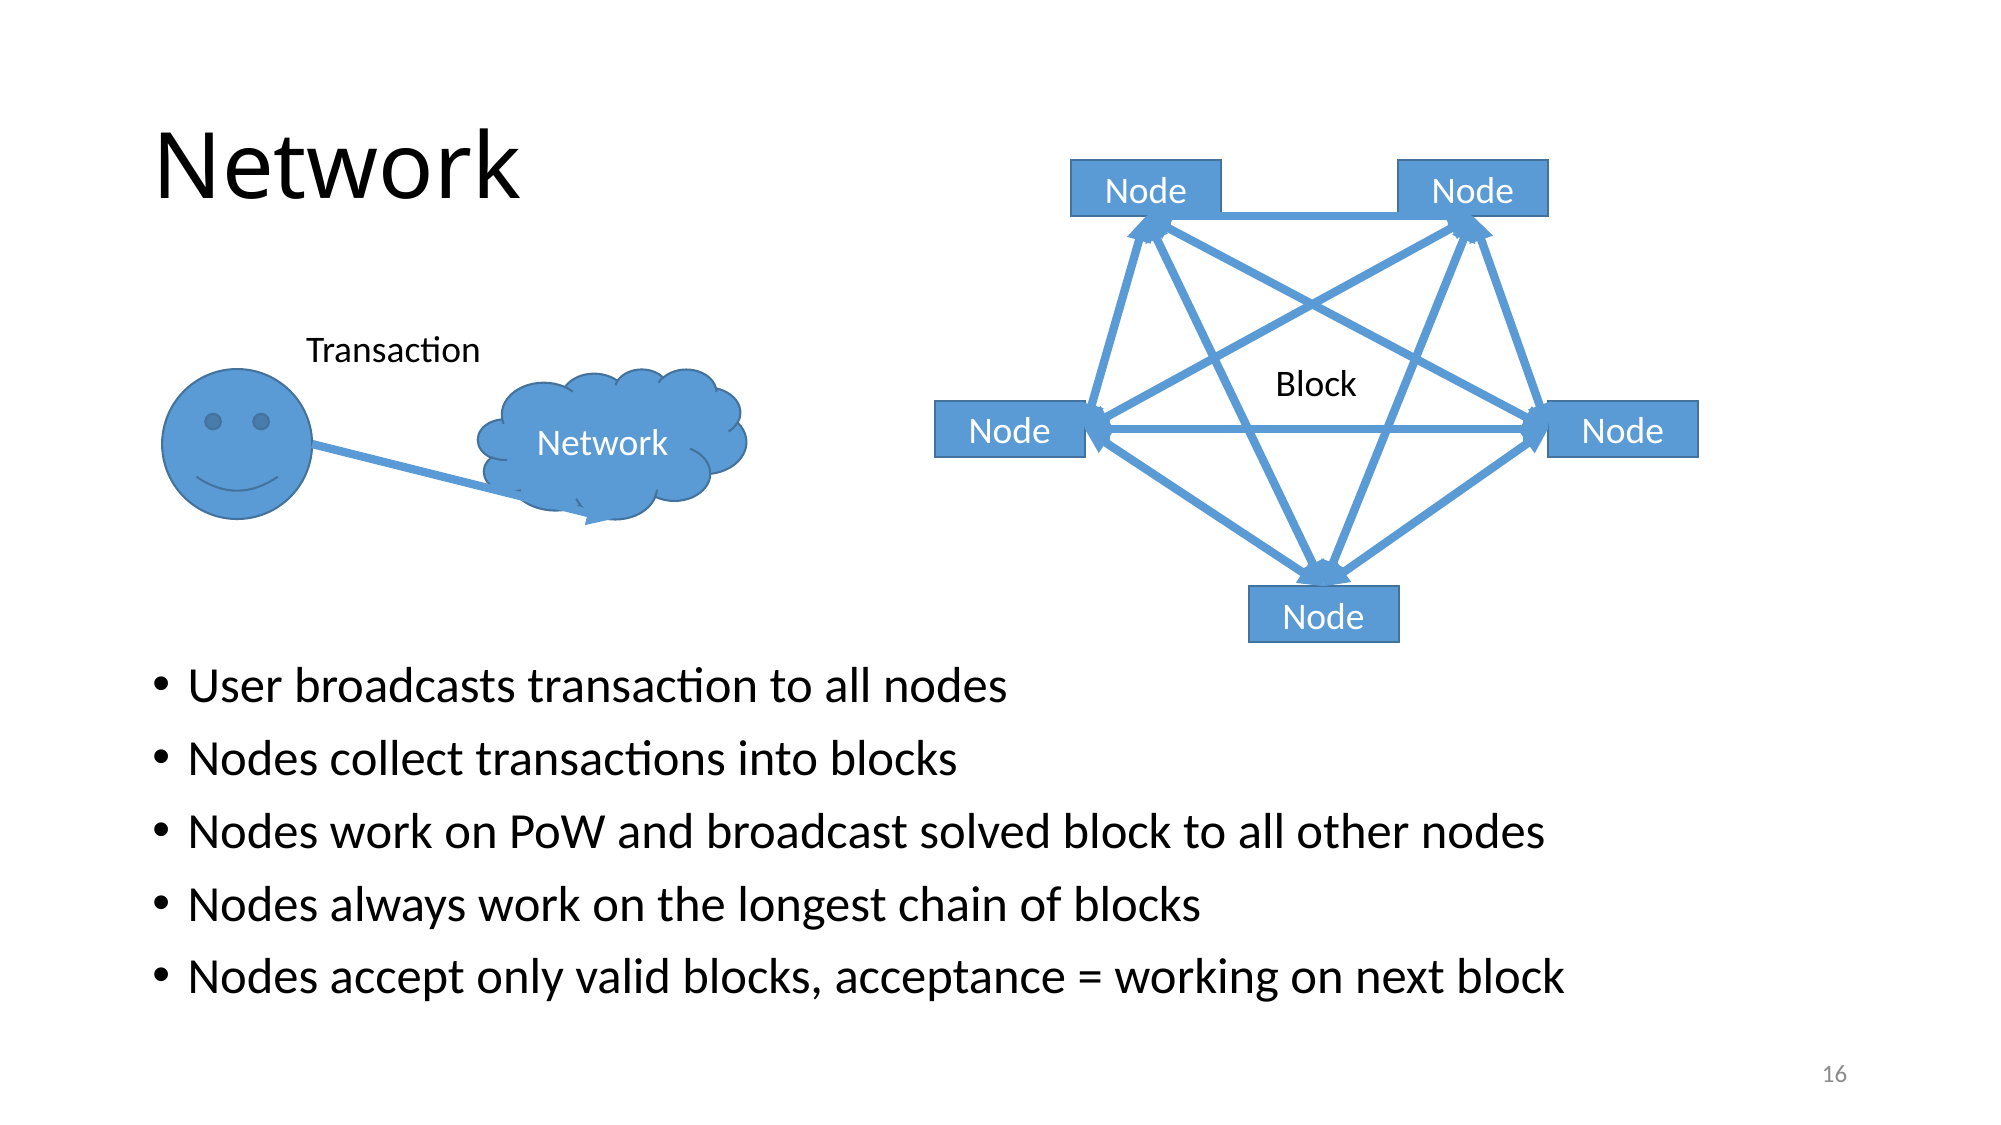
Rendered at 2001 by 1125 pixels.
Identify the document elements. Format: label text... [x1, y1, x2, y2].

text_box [1323, 428, 1548, 587]
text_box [1084, 216, 1146, 428]
text_box Node [1548, 400, 1699, 458]
text_box [161, 368, 313, 521]
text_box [1084, 428, 1323, 587]
text_box Node [1248, 587, 1400, 643]
title Network [137, 59, 1863, 278]
list User broadcasts transaction to all nodes Nodes collect transactions into blocks Nodes work on PoW and broadcast solved block to all other nodes Nodes always work on the longest chain of blocks Nodes accept only valid blocks, acceptance = working on next block [137, 651, 1863, 1014]
text_box Node [934, 400, 1084, 458]
text_box Transaction [291, 318, 497, 378]
text_box Network [476, 368, 748, 521]
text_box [1472, 216, 1548, 429]
text_box Node [1397, 159, 1549, 217]
slide_number 16 [1412, 1042, 1863, 1103]
text_box Node [1070, 159, 1222, 217]
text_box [1146, 217, 1472, 428]
